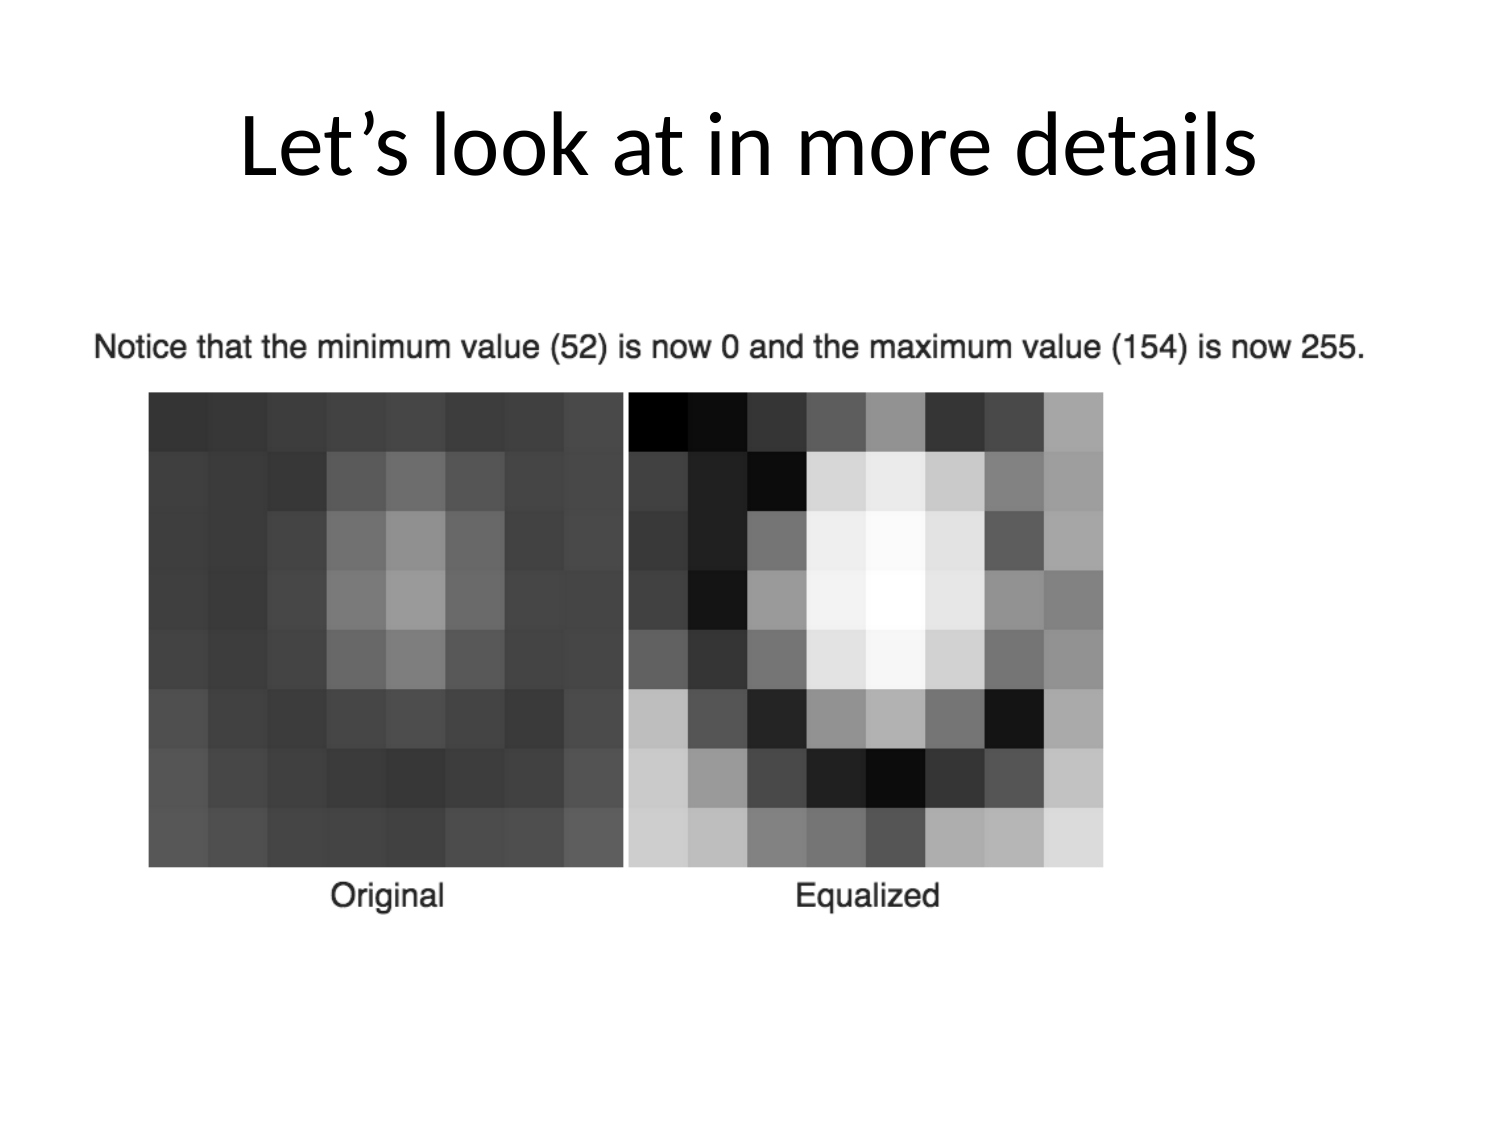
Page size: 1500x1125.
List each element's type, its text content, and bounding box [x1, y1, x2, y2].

picture [74, 316, 1462, 937]
title Let’s look at in more details [75, 45, 1425, 233]
